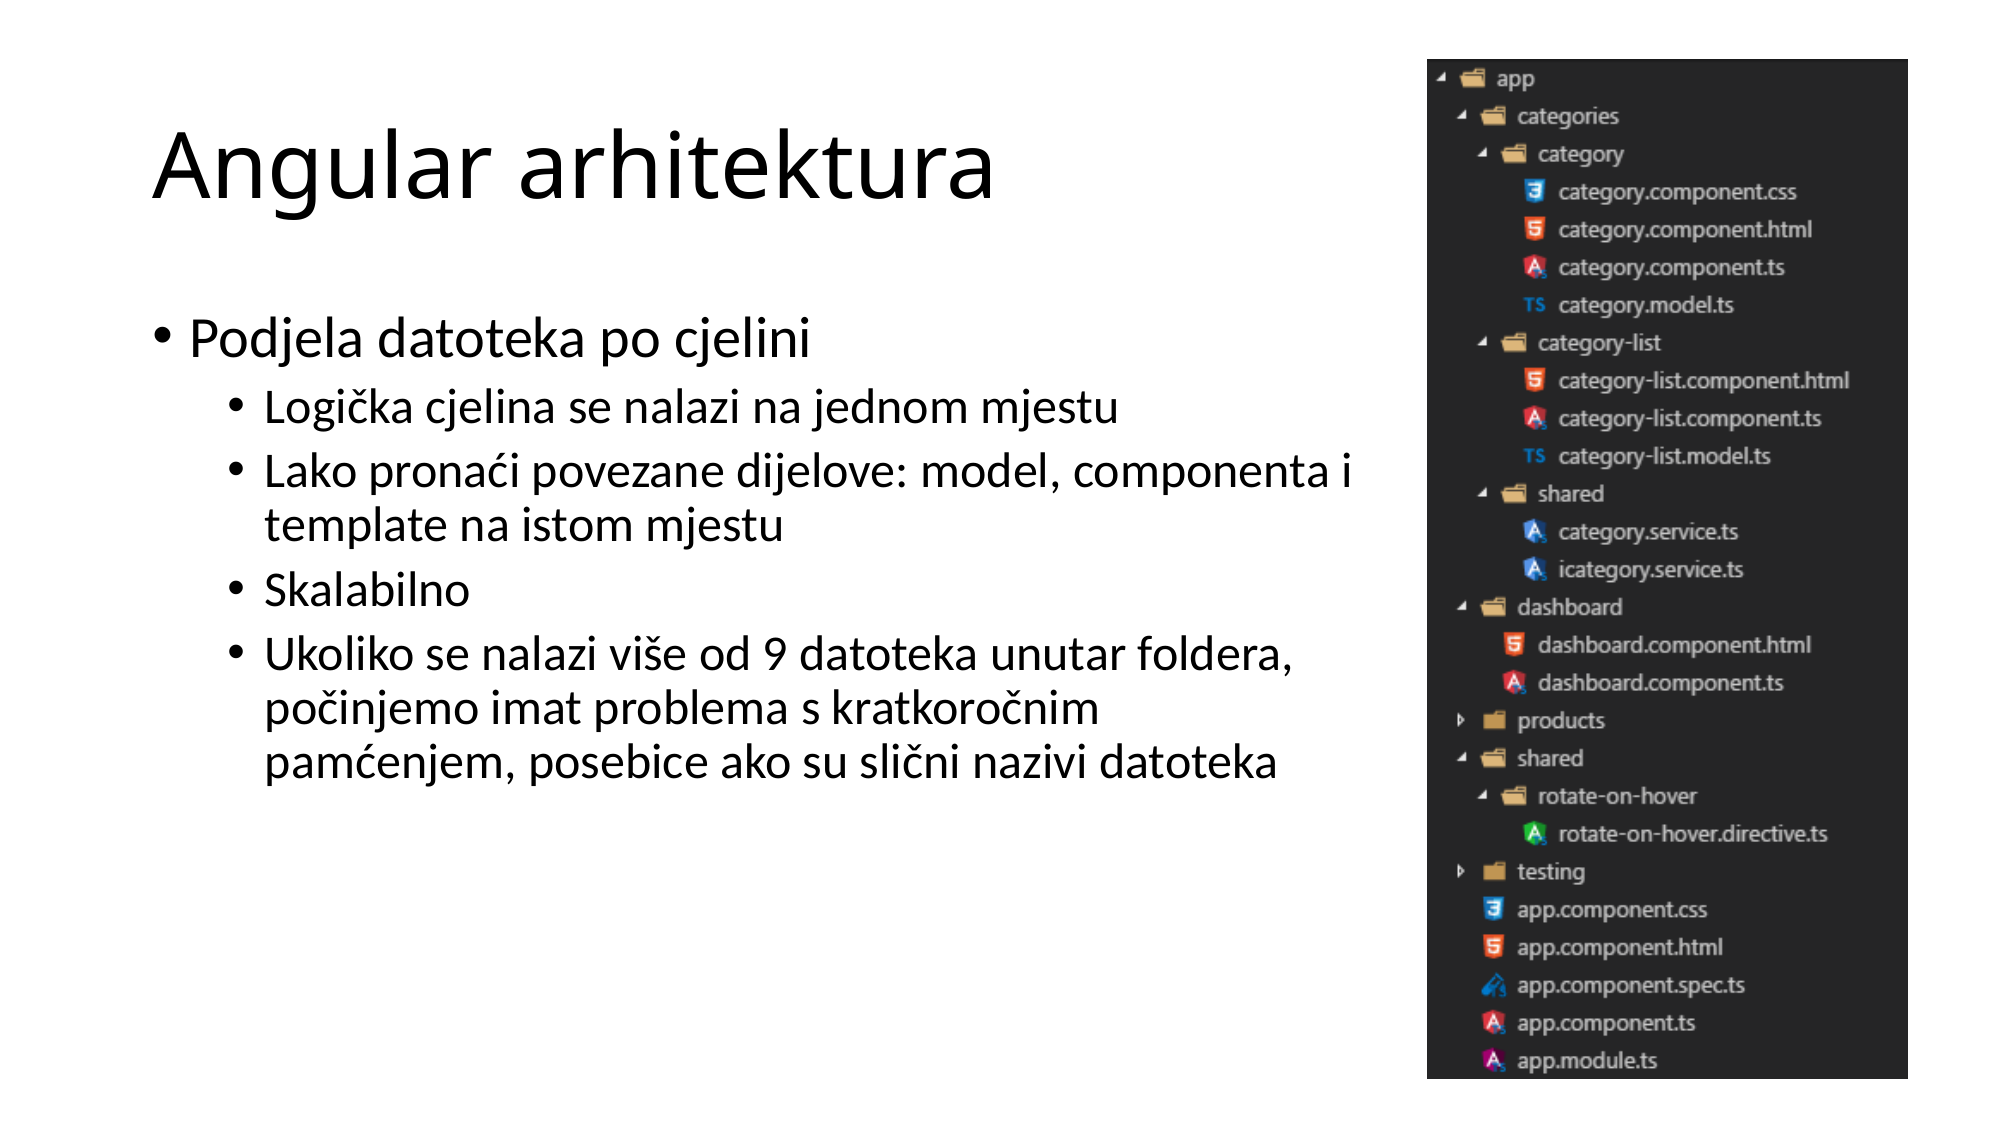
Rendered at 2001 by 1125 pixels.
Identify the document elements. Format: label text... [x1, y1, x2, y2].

title Angular arhitektura [137, 59, 1427, 278]
list Podjela datoteka po cjelini Logička cjelina se nalazi na jednom mjestu Lako pronaći povezane dijelove: model, componenta i template na istom mjestu Skalabilno Ukoliko se nalazi više od 9 datoteka unutar foldera, počinjemo imat problema s kratkoročnim pamćenjem, posebice ako su slični nazivi datoteka [137, 299, 1373, 1014]
picture [1427, 59, 1908, 1079]
